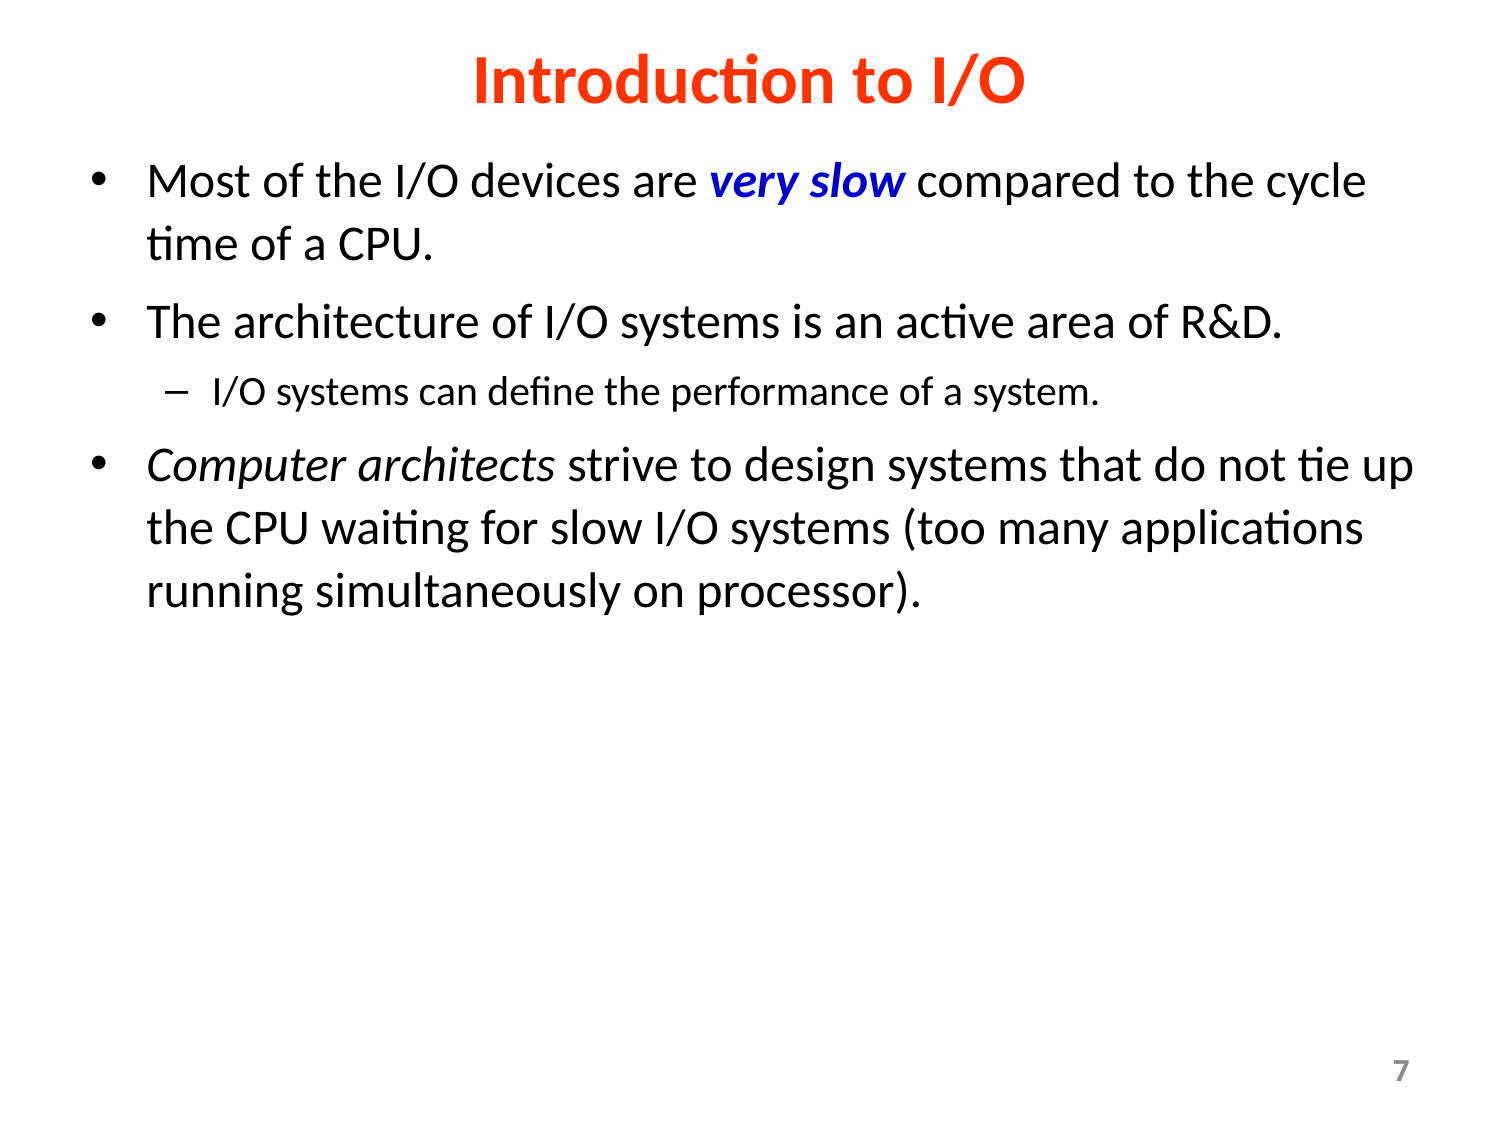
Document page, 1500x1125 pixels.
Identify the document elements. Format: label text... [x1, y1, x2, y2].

title Introduction to I/O [112, 24, 1388, 125]
slide_number 7 [1074, 1042, 1425, 1103]
list Most of the I/O devices are very slow compared to the cycle time of a CPU. The architecture of I/O systems is an active area of R&D. I/O systems can define the performance of a system. Computer architects strive to design systems that do not tie up the CPU waiting for slow I/O systems (too many applications running simultaneously on processor). [75, 137, 1438, 1025]
